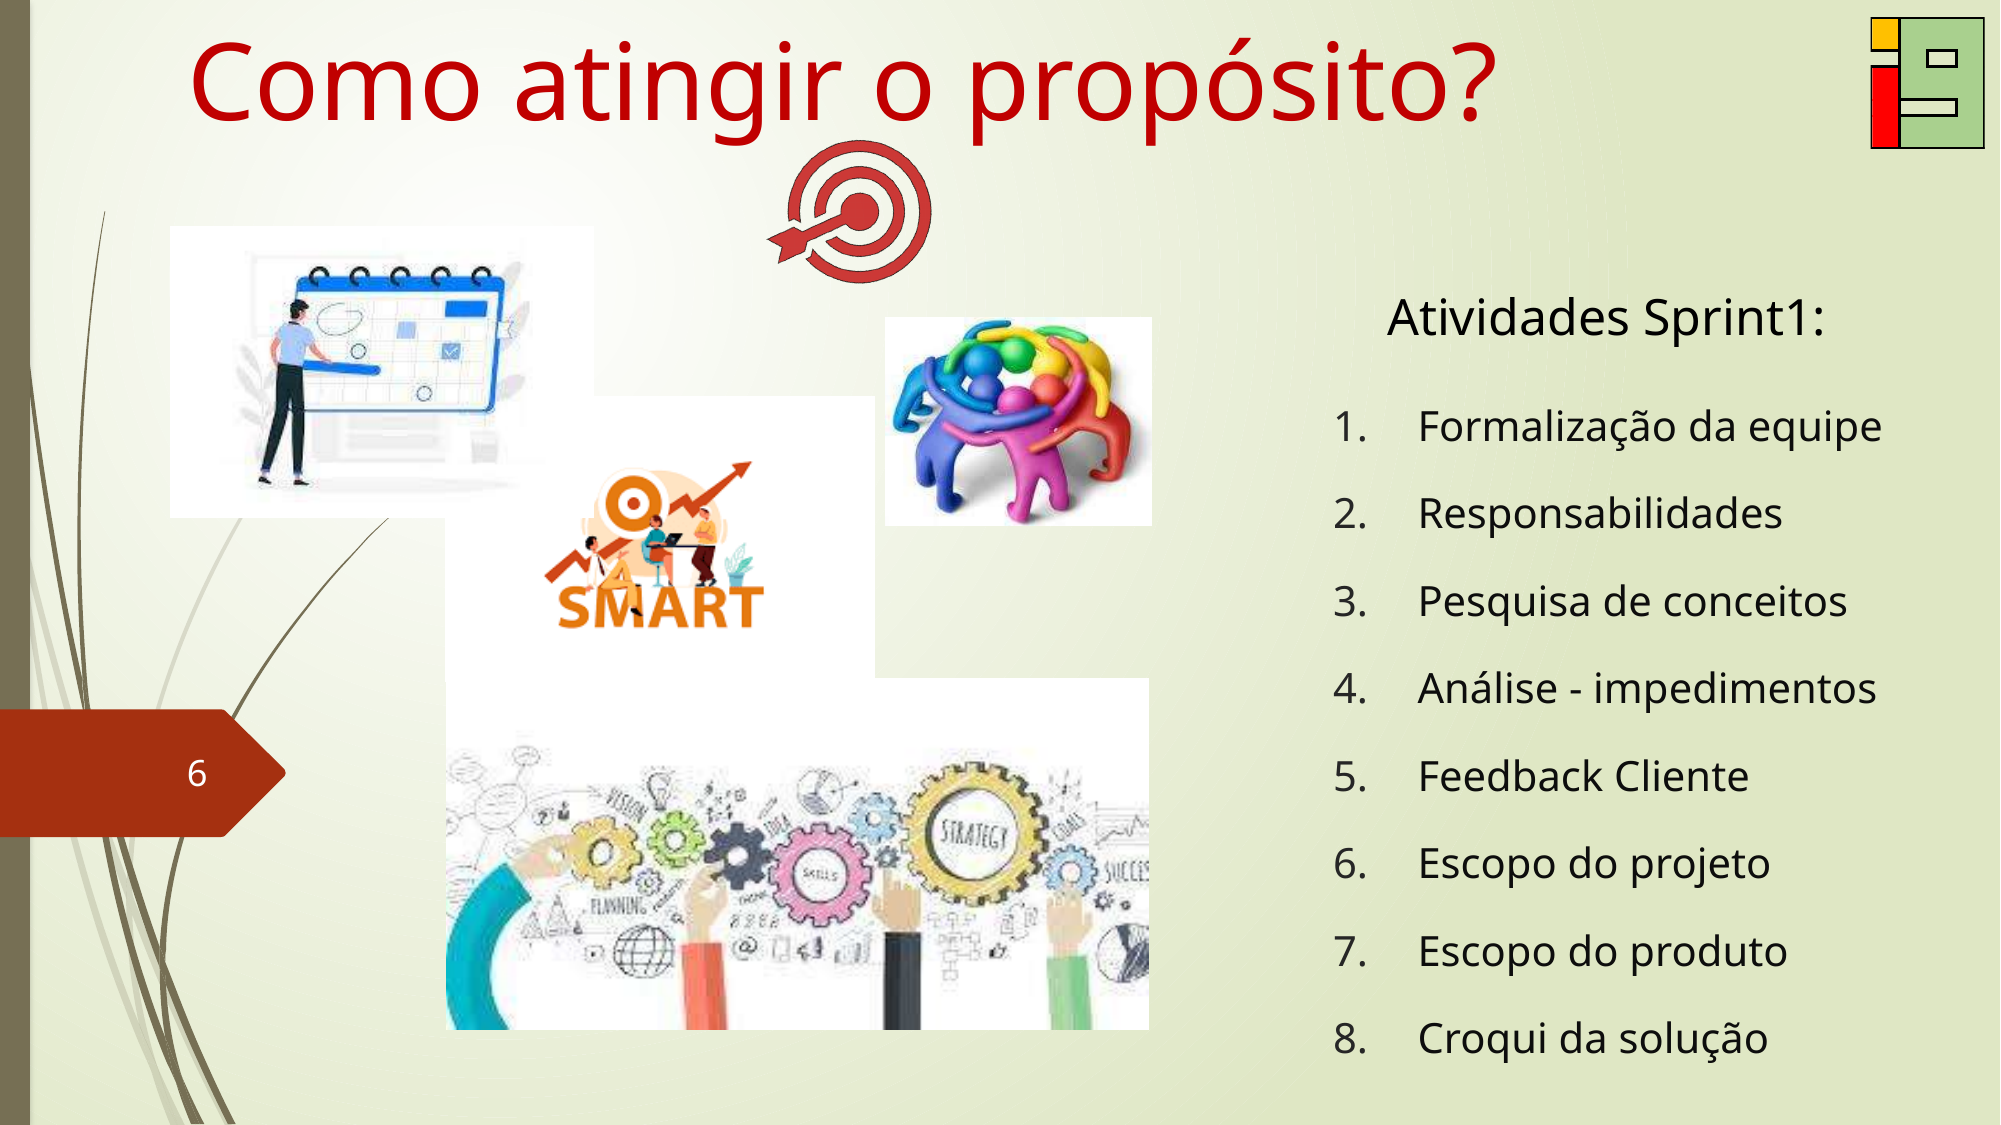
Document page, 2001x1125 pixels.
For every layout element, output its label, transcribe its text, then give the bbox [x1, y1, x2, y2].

slide_number 6 [87, 743, 216, 803]
title Atividades Sprint1: [1213, 150, 2000, 353]
picture [1870, 16, 1987, 151]
picture [740, 123, 1153, 526]
text_box Formalização da equipe Responsabilidades Pesquisa de conceitos Análise - impedimentos Feedback Cliente Escopo do projeto Escopo do produto Croqui da solução [1291, 366, 1972, 1120]
picture [170, 226, 1149, 1030]
text_box Como atingir o propósito? [68, 5, 1617, 150]
